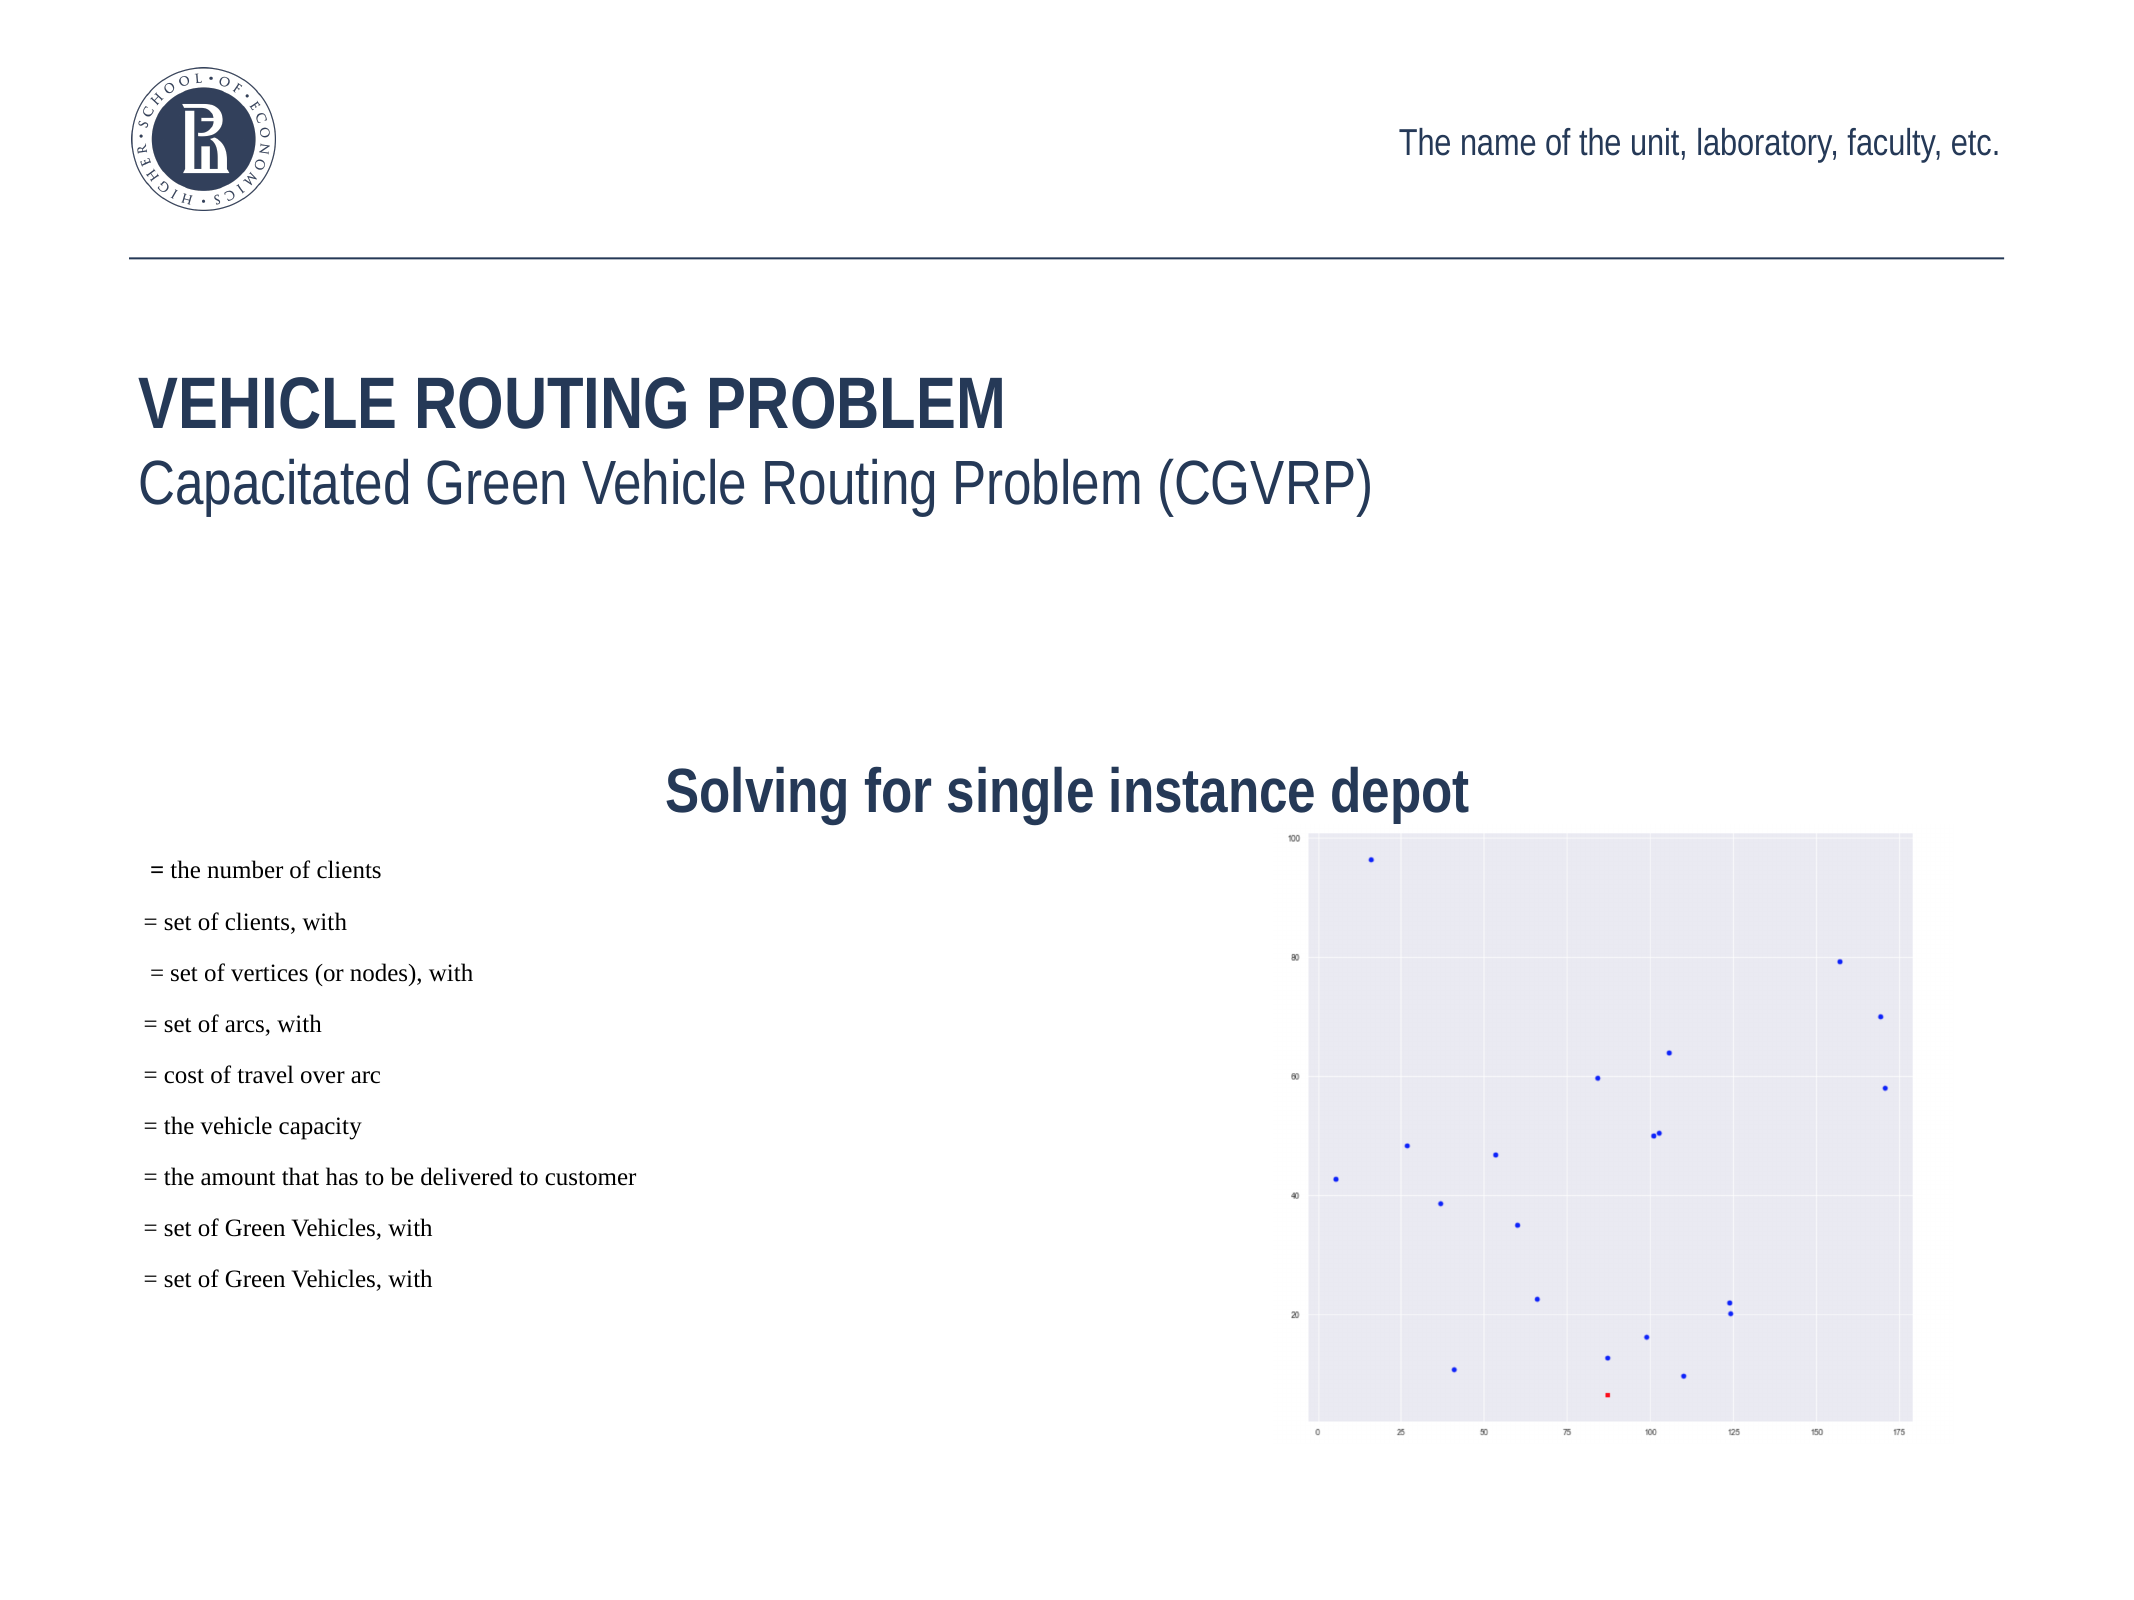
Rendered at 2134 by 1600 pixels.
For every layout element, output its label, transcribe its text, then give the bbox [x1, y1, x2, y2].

text_box = the number of clients = set of clients, with = set of vertices (or nodes), with = set of arcs, with = cost of travel over arc = the vehicle capacity = the amount that has to be delivered to customer = set of Green Vehicles, with = set of Green Vehicles, with [129, 841, 2005, 1461]
text_box The name of the unit, laboratory, faculty, etc. [682, 109, 2009, 171]
picture [1273, 823, 1954, 1444]
text_box VEHICLE ROUting Problem Capacitated Green Vehicle Routing Problem (CGVRP) [130, 346, 2006, 617]
picture [131, 66, 276, 212]
text_box Solving for single instance depot [129, 679, 2005, 834]
